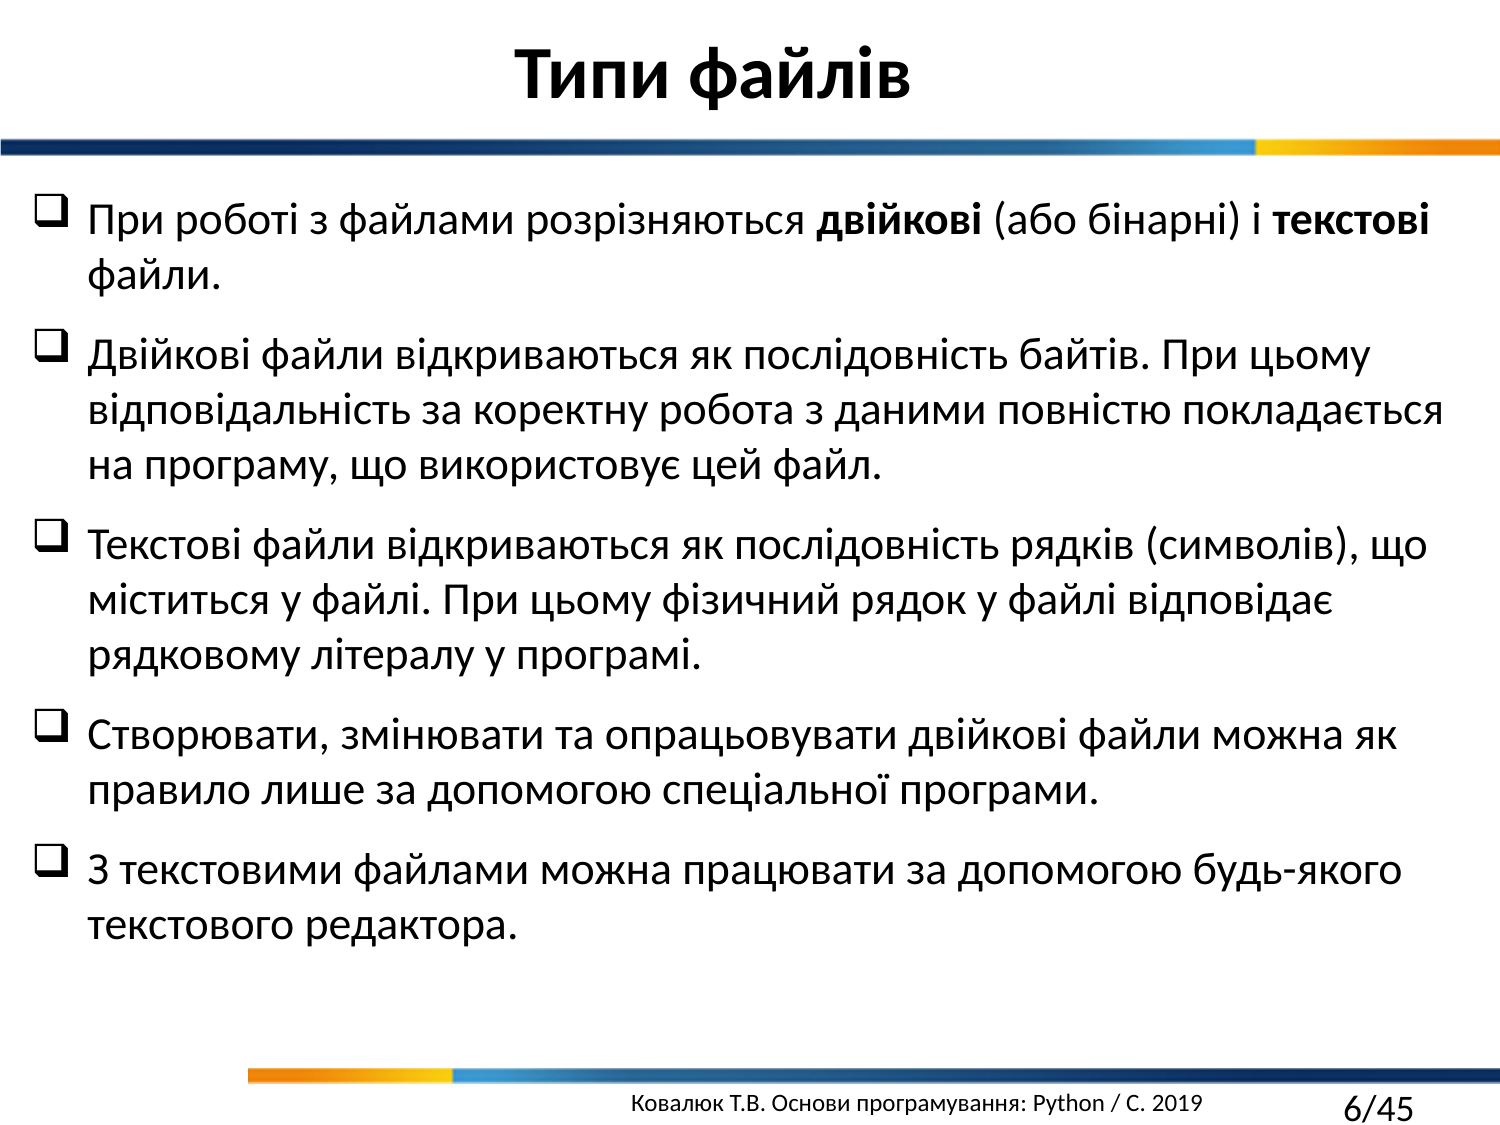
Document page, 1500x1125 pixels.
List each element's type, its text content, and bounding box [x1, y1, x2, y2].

text_box При роботі з файлами розрізняються двійкові (або бінарні) і текстові файли. Двійкові файли відкриваються як послідовність байтів. При цьому відповідальність за коректну робота з даними повністю покладається на програму, що використовує цей файл. Текстові файли відкриваються як послідовність рядків (символів), що міститься у файлі. При цьому фізичний рядок у файлі відповідає рядковому літералу у програмі. Створювати, змінювати та опрацьовувати двійкові файли можна як правило лише за допомогою спеціальної програми. З текстовими файлами можна працювати за допомогою будь-якого текстового редактора. [16, 181, 1484, 957]
picture [2, 139, 1500, 155]
text_box Типи файлів [499, 16, 928, 121]
picture [248, 1068, 1500, 1084]
